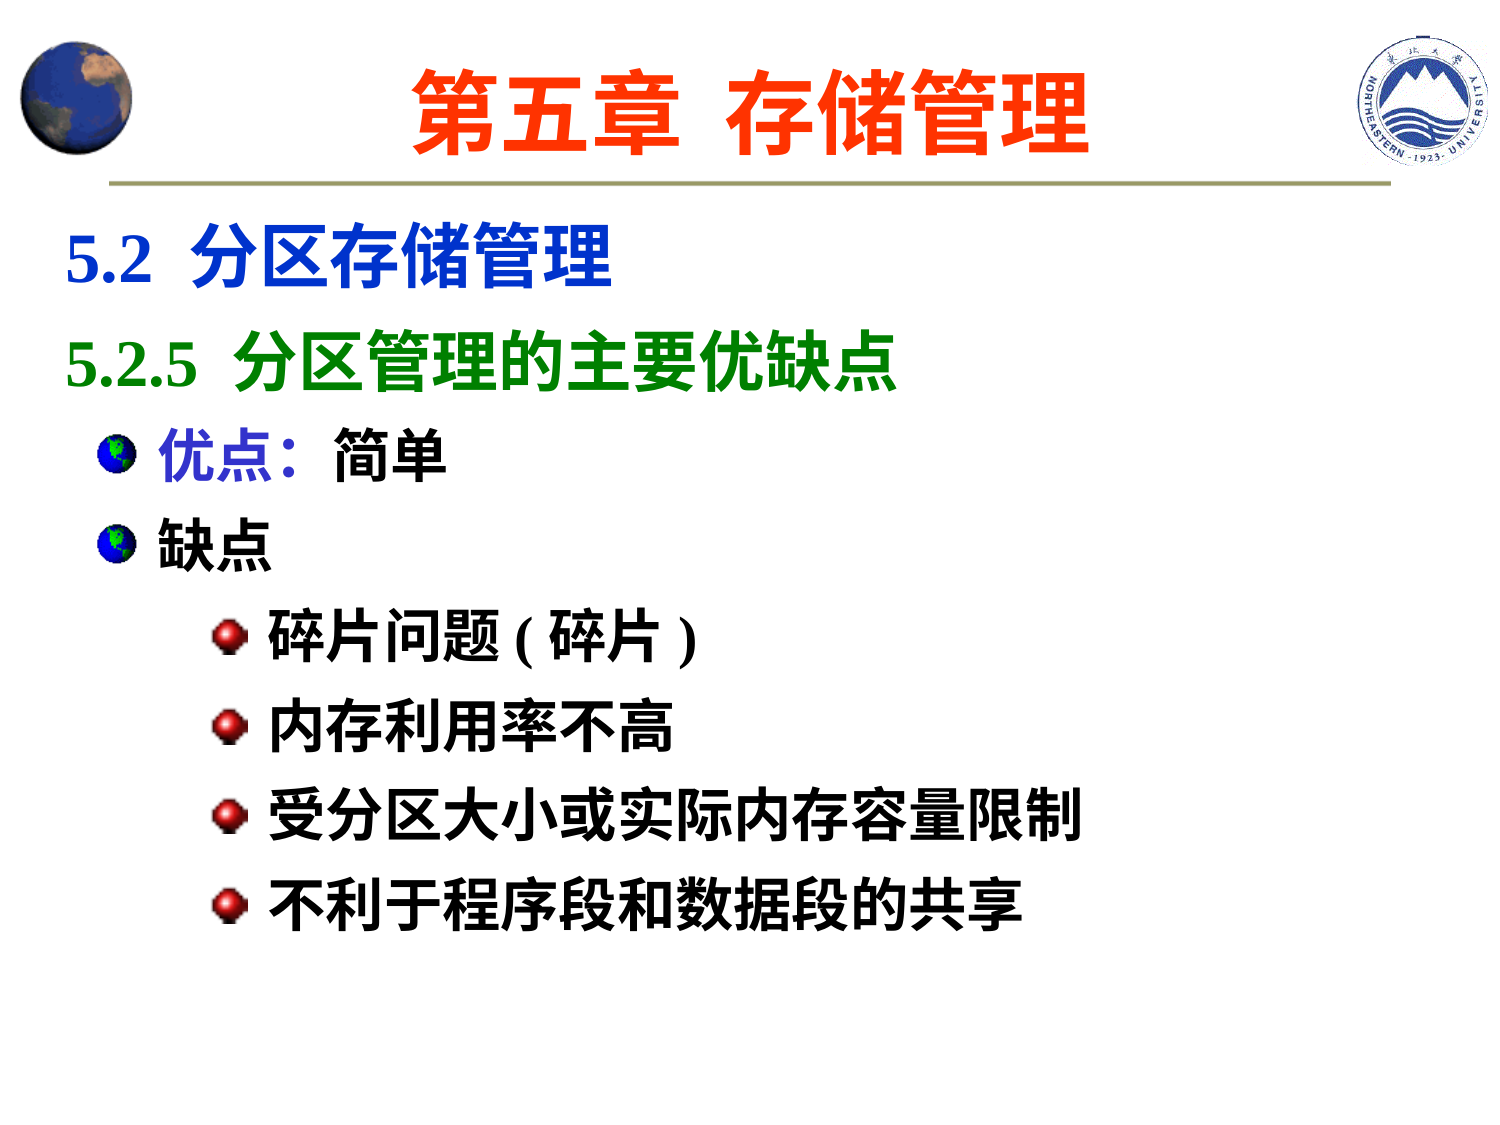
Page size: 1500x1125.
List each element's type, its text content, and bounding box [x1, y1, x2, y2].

picture [206, 613, 248, 655]
picture [0, 37, 138, 161]
picture [206, 793, 248, 834]
text_box 第五章 存储管理 [112, 42, 1388, 180]
picture [96, 433, 138, 475]
list 5.2 分区存储管理 5.2.5 分区管理的主要优缺点 优点：简单 缺点 碎片问题(碎片) 内存利用率不高 受分区大小或实际内存容量限制 不利于程序段和数据段的共享 [50, 187, 1450, 975]
picture [96, 523, 138, 565]
picture [206, 882, 248, 924]
picture [109, 175, 1391, 187]
picture [206, 703, 248, 745]
picture [1352, 33, 1490, 171]
